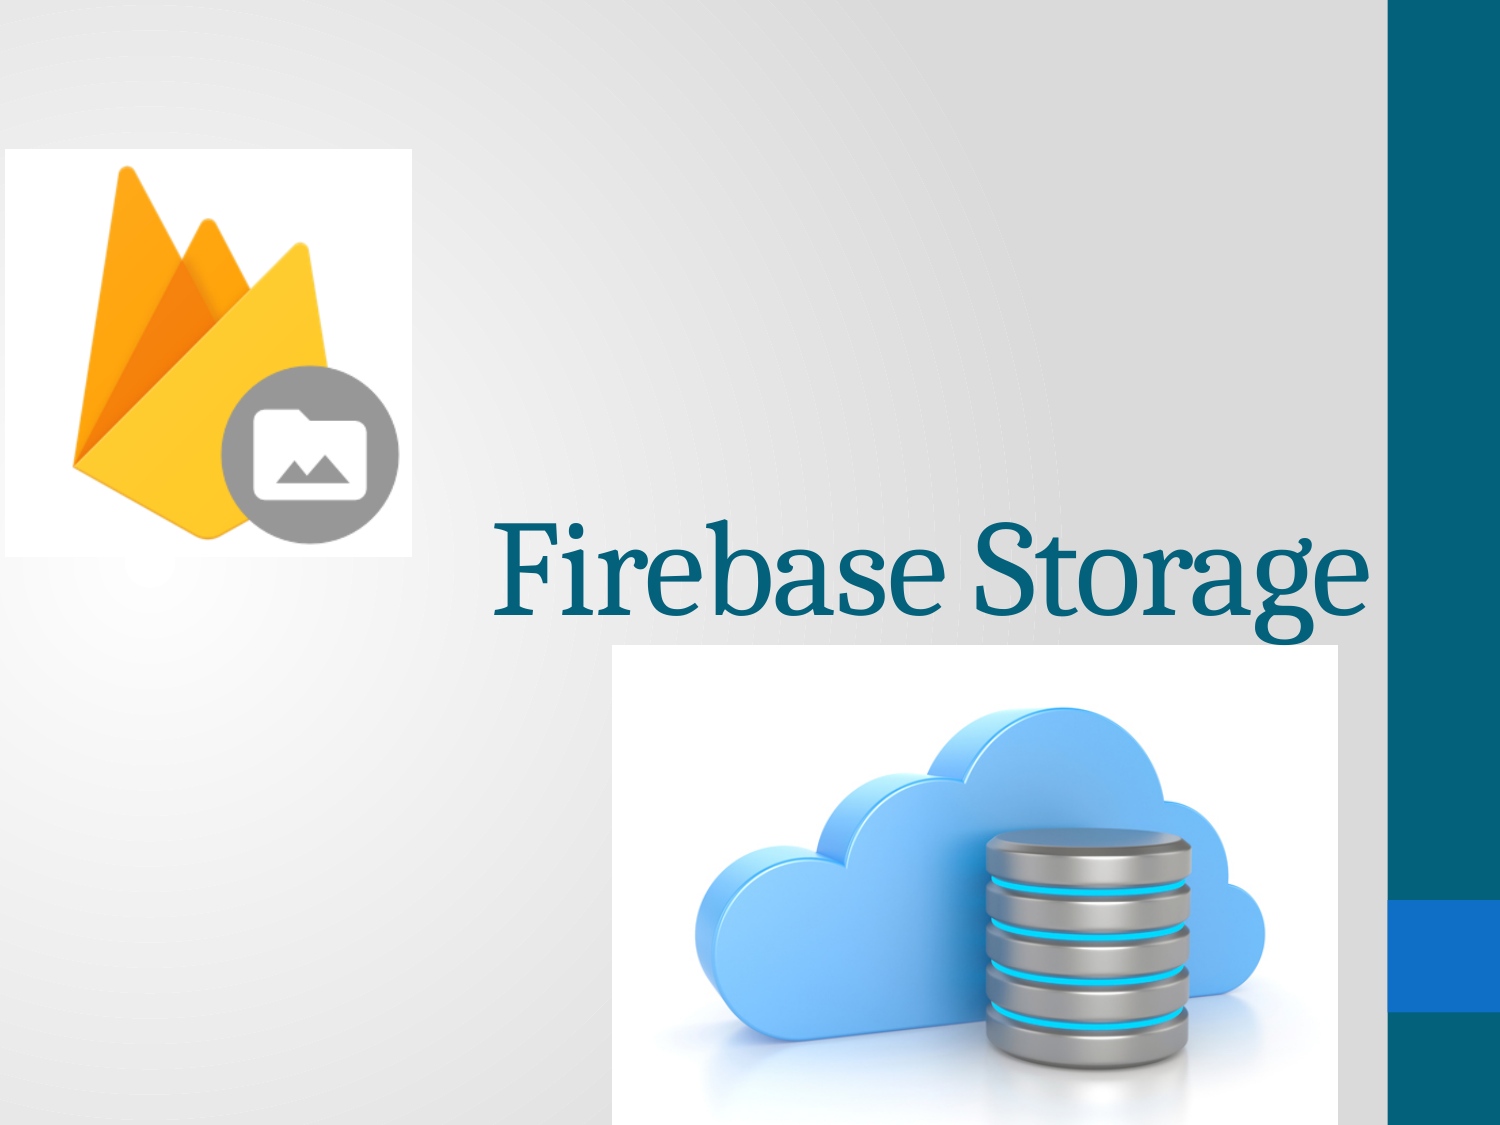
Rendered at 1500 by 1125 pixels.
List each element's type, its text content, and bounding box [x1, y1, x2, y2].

picture [611, 644, 1339, 1125]
picture [5, 149, 413, 557]
title Firebase Storage [150, 224, 1388, 651]
